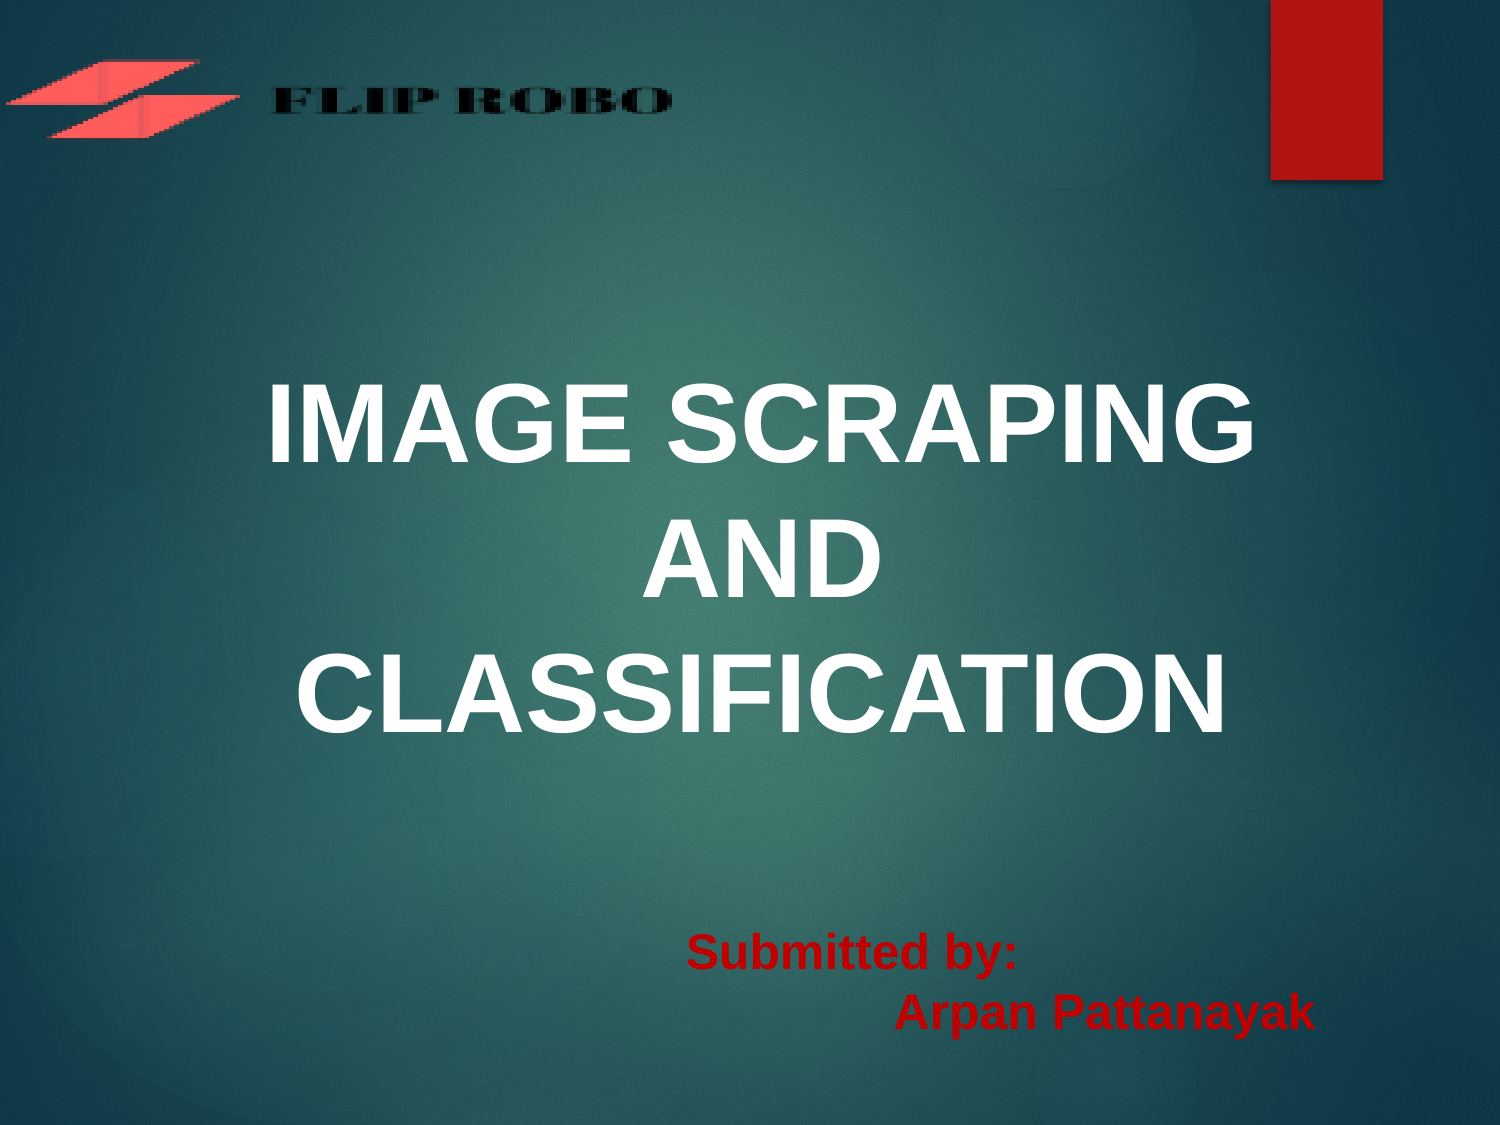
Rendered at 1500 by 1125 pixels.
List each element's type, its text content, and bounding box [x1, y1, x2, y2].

text_box Submitted by: Arpan Pattanayak [346, 912, 1359, 1048]
subtitle IMAGE SCRAPING AND CLASSIFICATION [162, 342, 1363, 768]
picture [0, 0, 917, 339]
